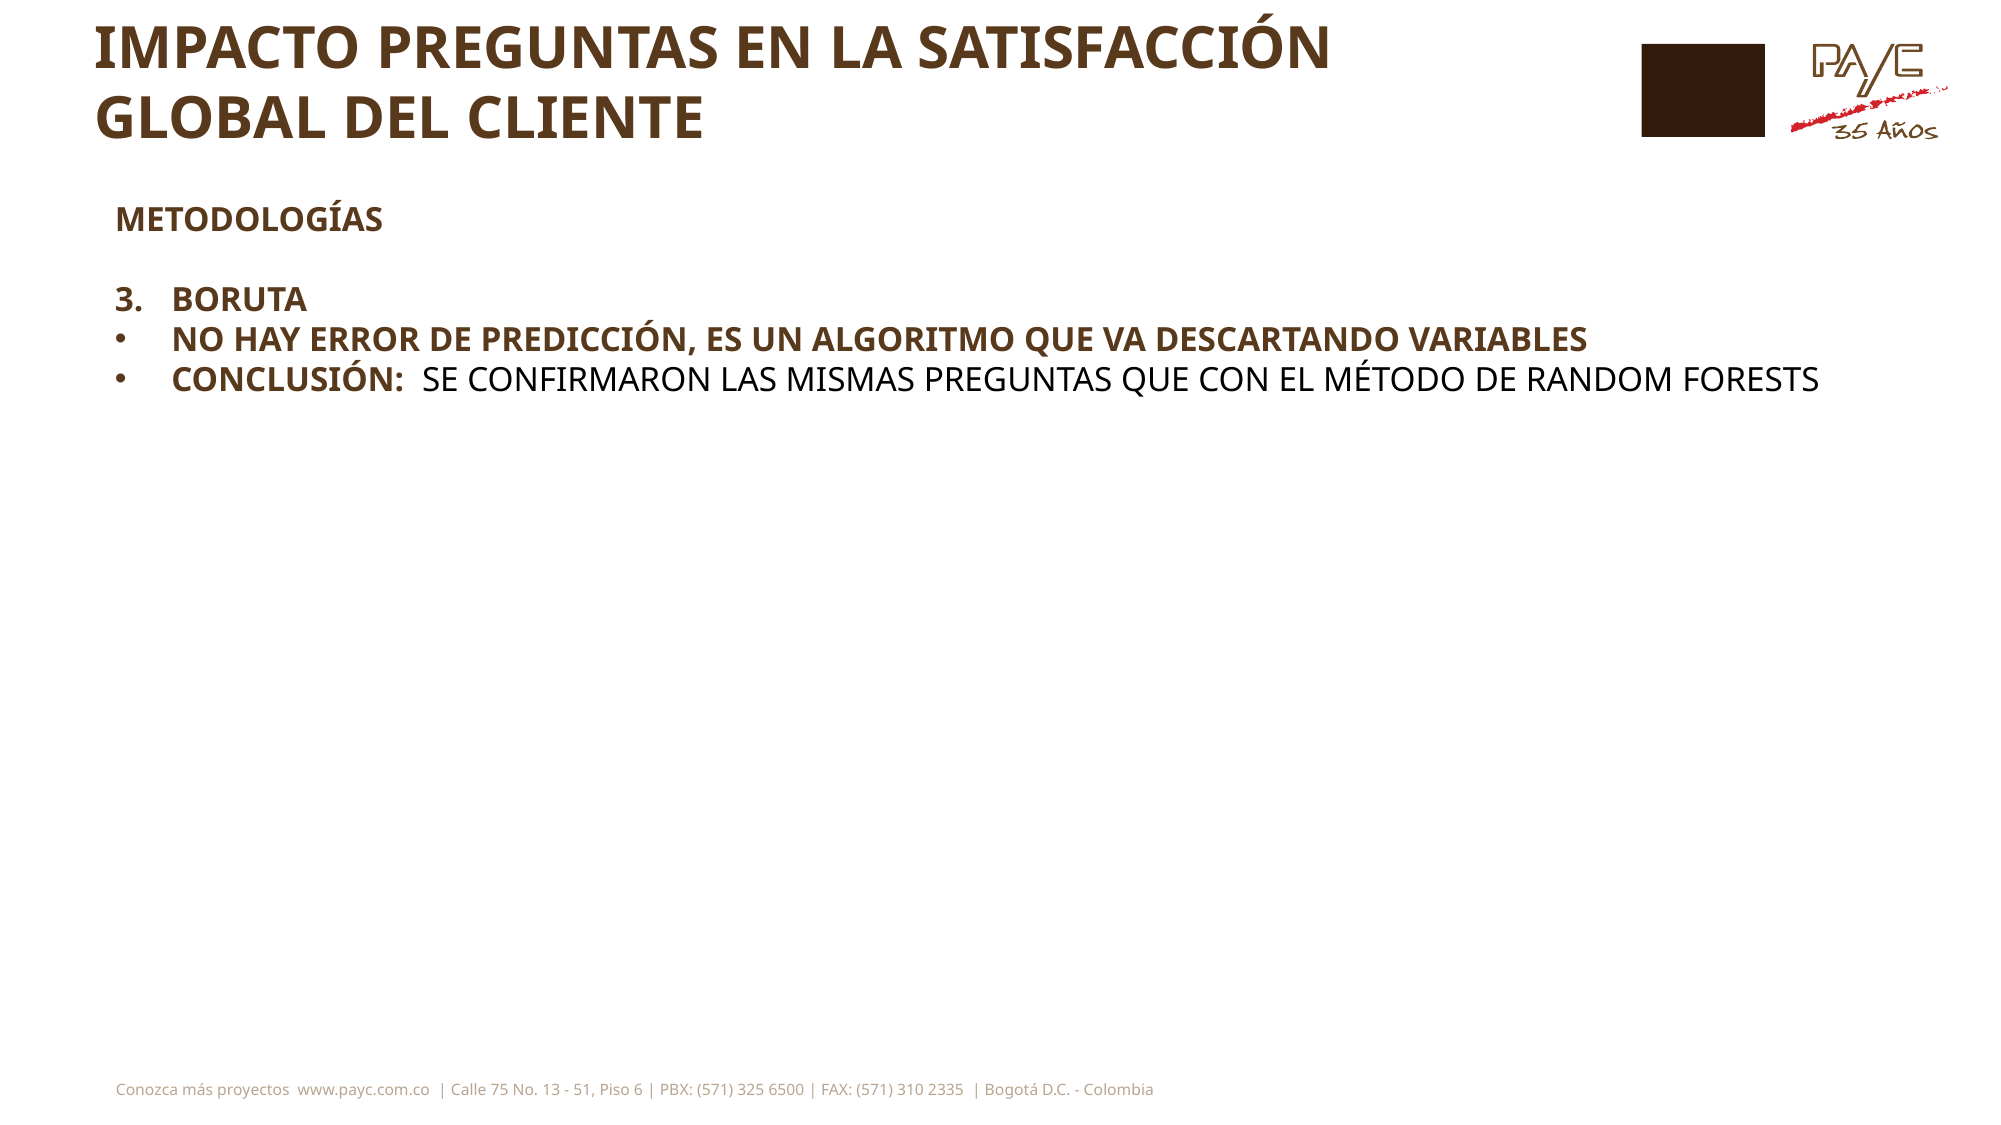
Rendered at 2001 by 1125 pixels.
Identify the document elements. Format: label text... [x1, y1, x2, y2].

title IMPACTO PREGUNTAS EN LA SATISFACCIÓN GLOBAL DEL CLIENTE [79, 2, 1596, 104]
text_box METODOLOGÍAS BORUTA NO HAY ERROR DE PREDICCIÓN, ES UN ALGORITMO QUE VA DESCARTANDO VARIABLES CONCLUSIÓN: SE CONFIRMARON LAS MISMAS PREGUNTAS QUE CON EL MÉTODO DE RANDOM FORESTS [99, 191, 1960, 1030]
